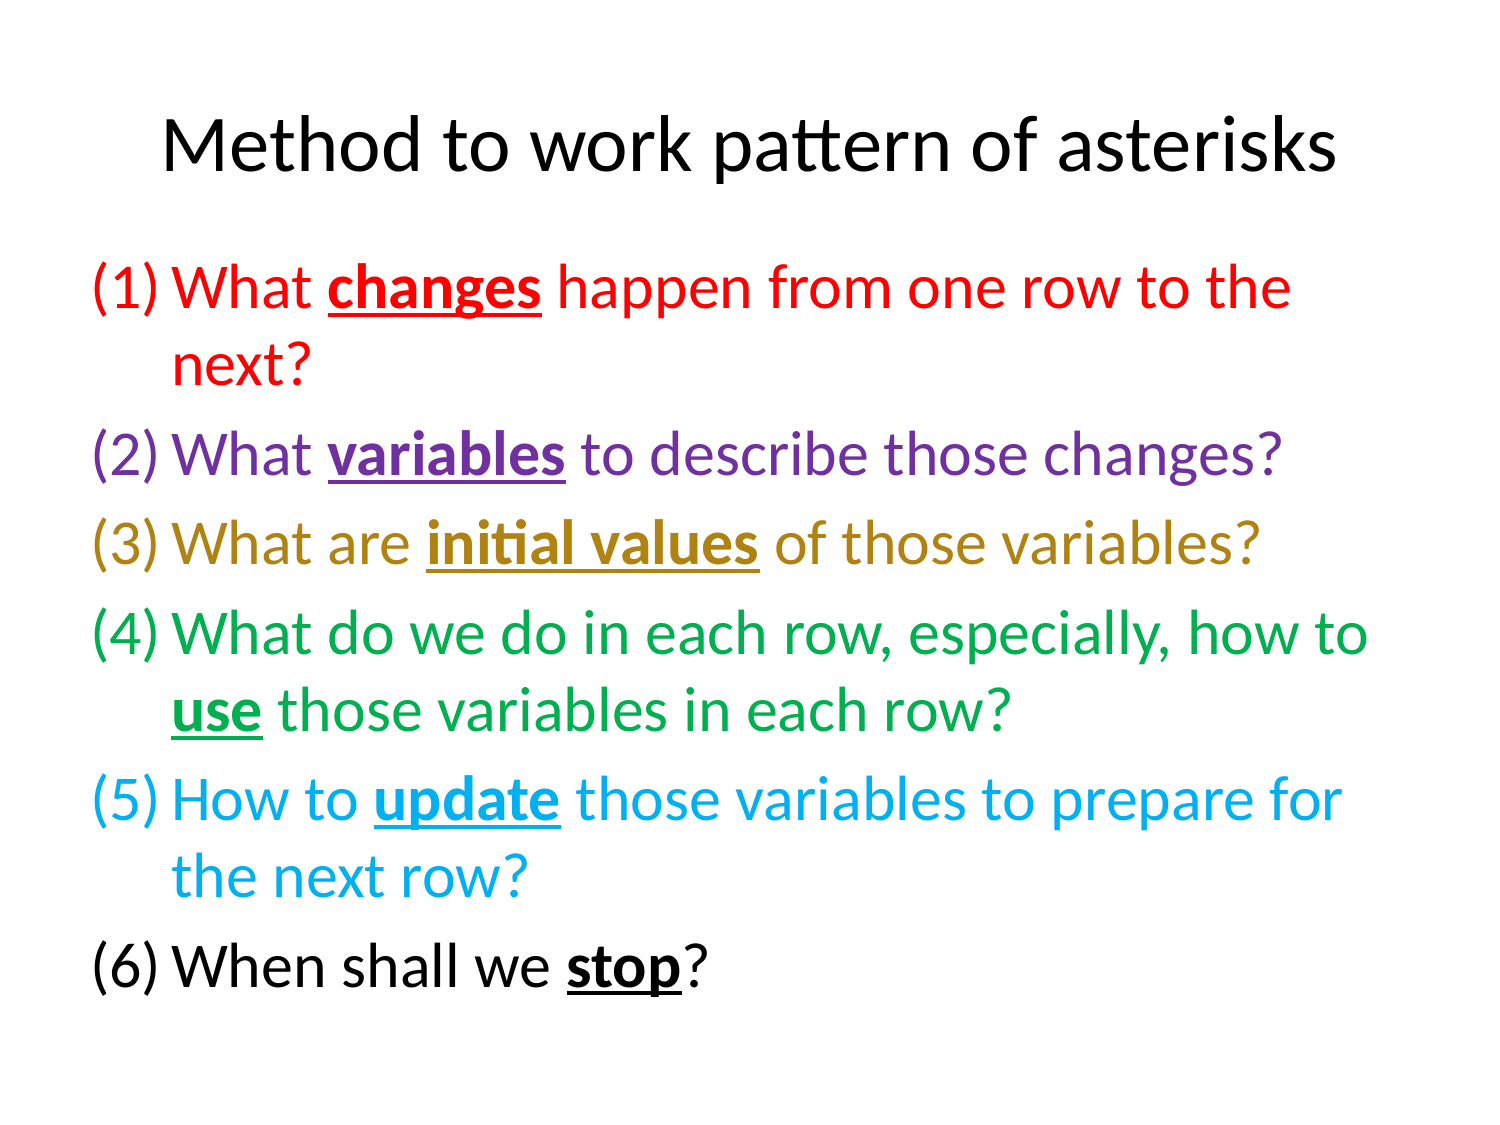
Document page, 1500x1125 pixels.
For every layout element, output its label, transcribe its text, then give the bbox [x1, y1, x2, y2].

title Method to work pattern of asterisks [75, 45, 1425, 233]
list What changes happen from one row to the next? What variables to describe those changes? What are initial values of those variables? What do we do in each row, especially, how to use those variables in each row? How to update those variables to prepare for the next row? When shall we stop? [75, 237, 1425, 1013]
